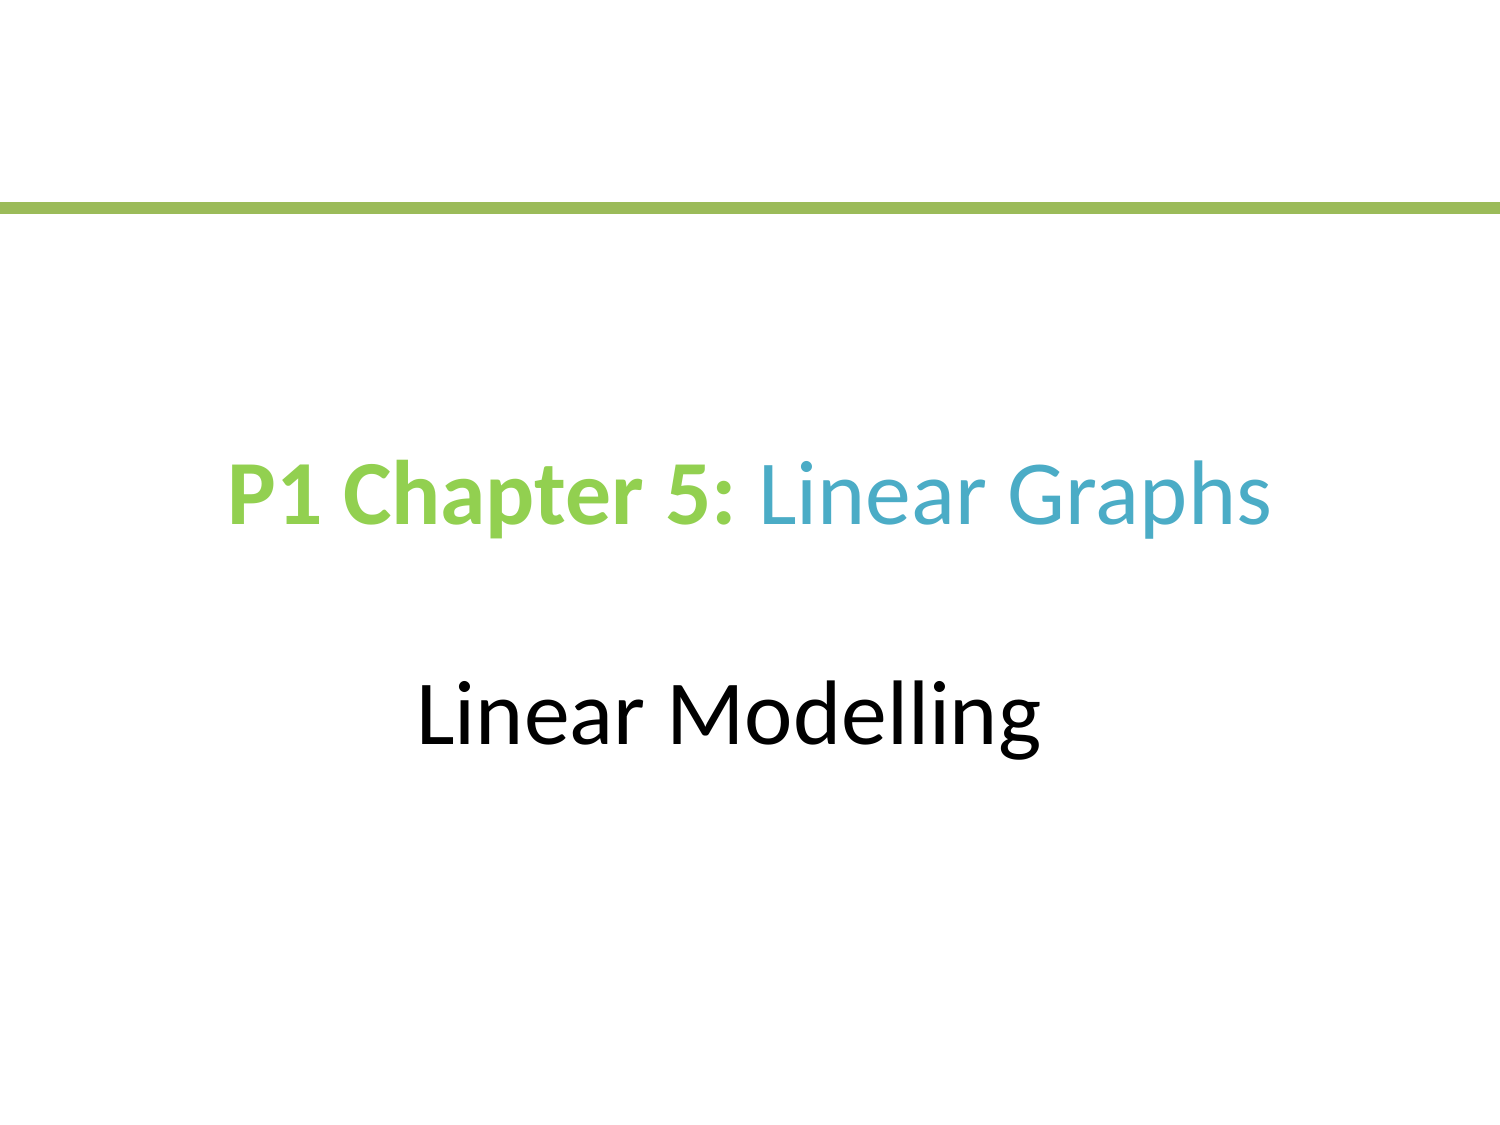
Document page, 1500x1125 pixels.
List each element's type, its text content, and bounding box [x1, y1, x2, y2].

title P1 Chapter 5: Linear Graphs Linear Modelling [41, 349, 1459, 846]
